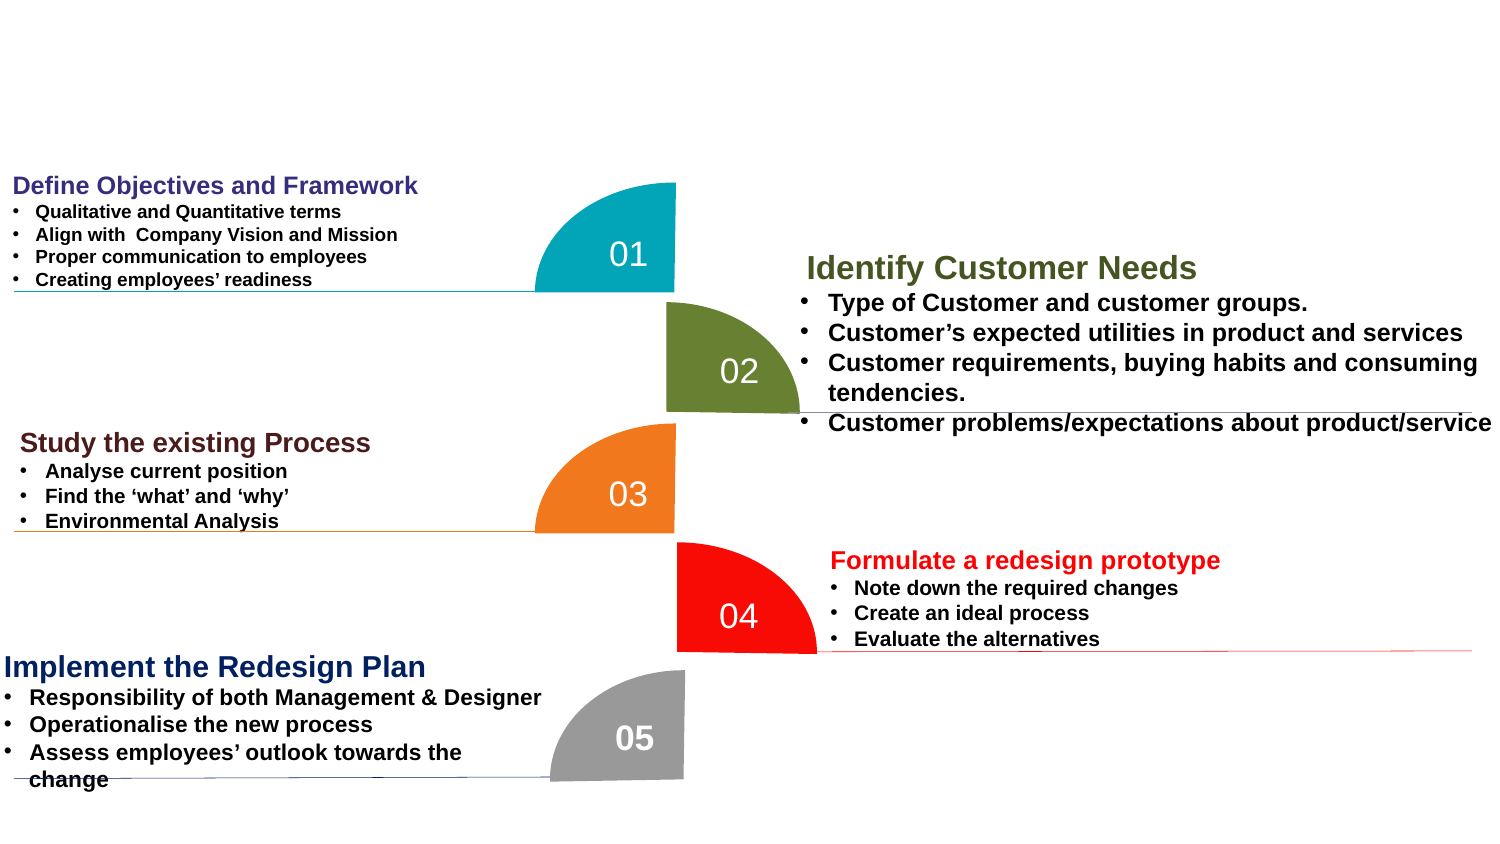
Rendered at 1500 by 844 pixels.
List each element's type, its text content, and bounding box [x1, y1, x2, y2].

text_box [12, 168, 1500, 762]
text_box Implement the Redesign Plan Responsibility of both Management & Designer Operationalise the new process Assess employees’ outlook towards the change [0, 646, 661, 792]
text_box [661, 771, 684, 780]
